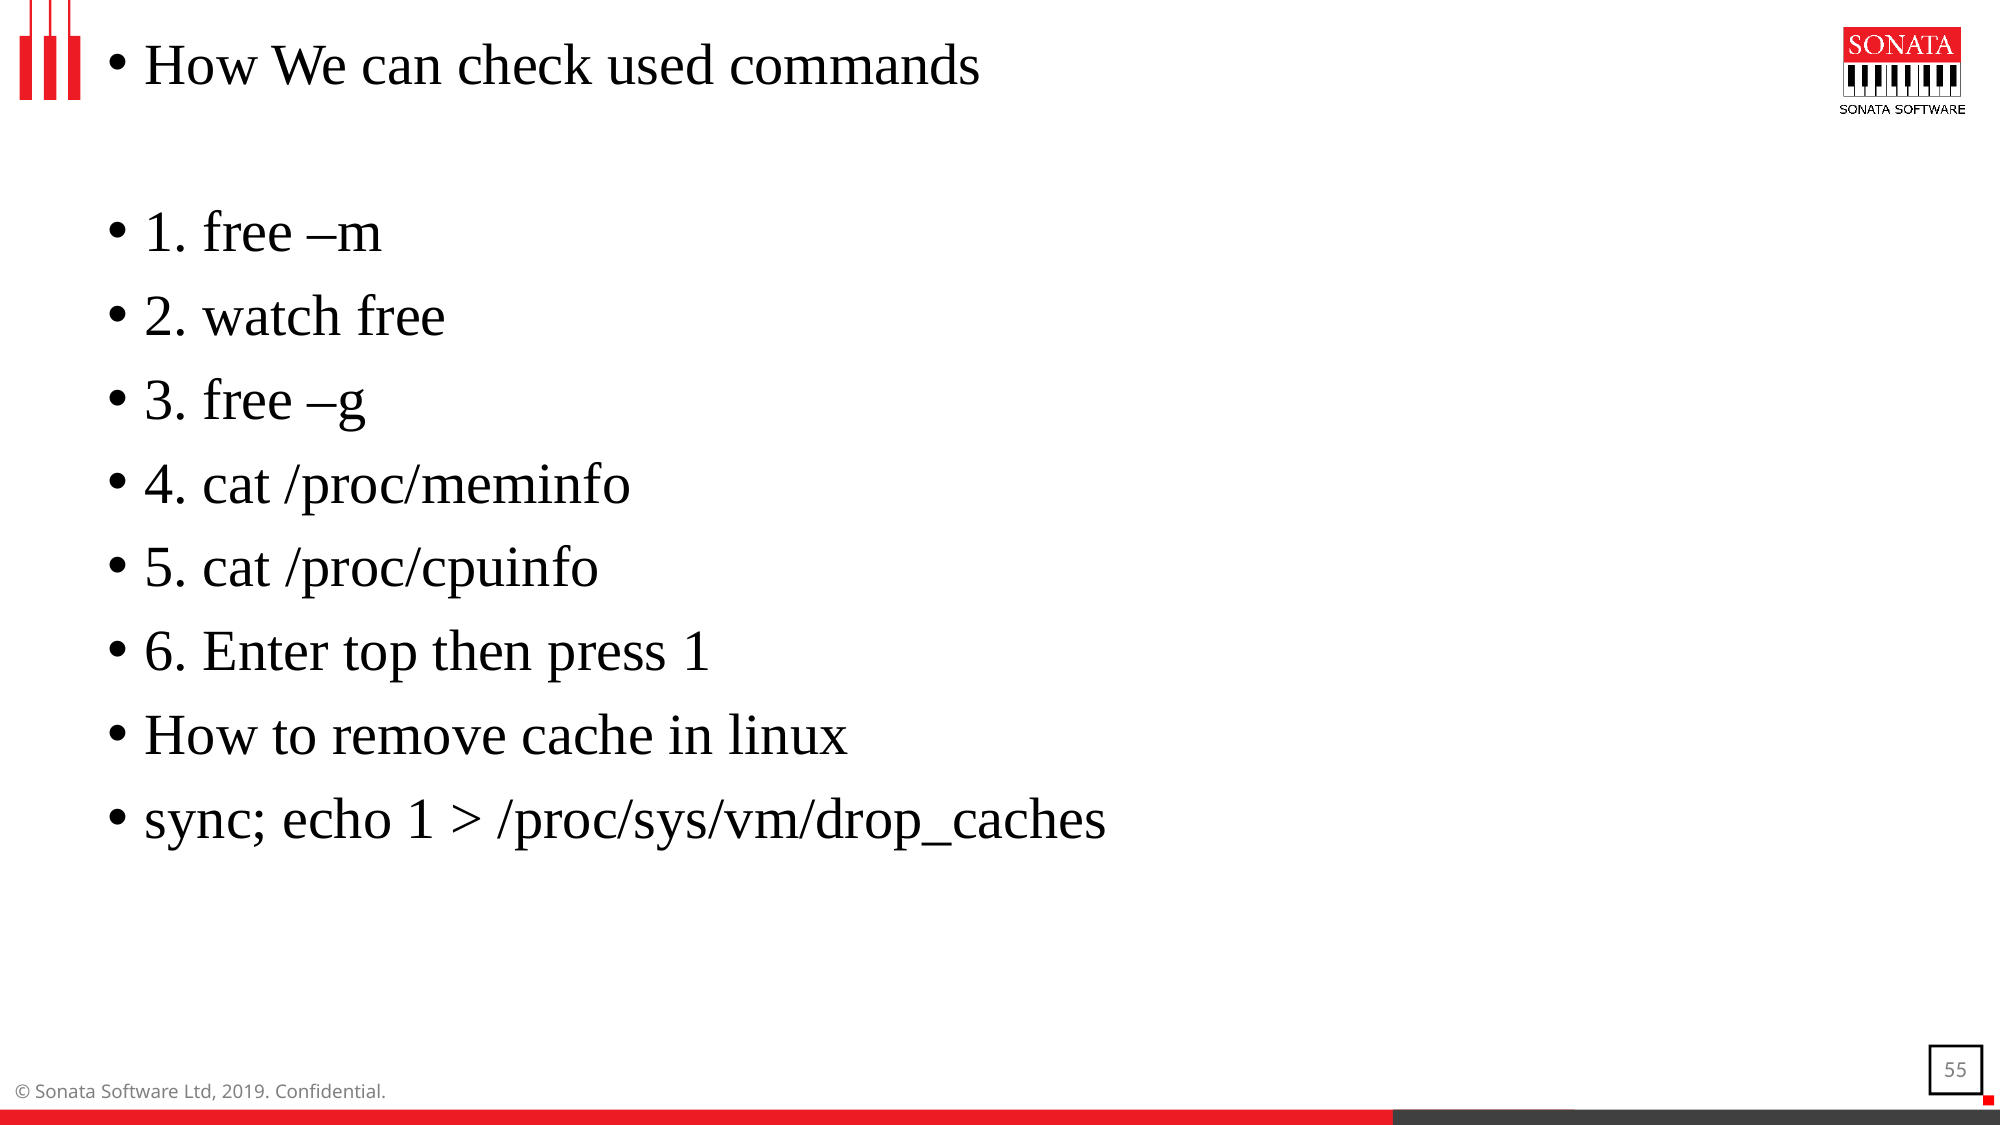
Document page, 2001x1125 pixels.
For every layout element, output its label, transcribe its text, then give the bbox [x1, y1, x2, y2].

picture [1826, 15, 1974, 125]
list How We can check used commands 1. free –m 2. watch free 3. free –g 4. cat /proc/meminfo 5. cat /proc/cpuinfo 6. Enter top then press 1 How to remove cache in linux sync; echo 1 > /proc/sys/vm/drop_caches [92, 26, 1932, 1029]
